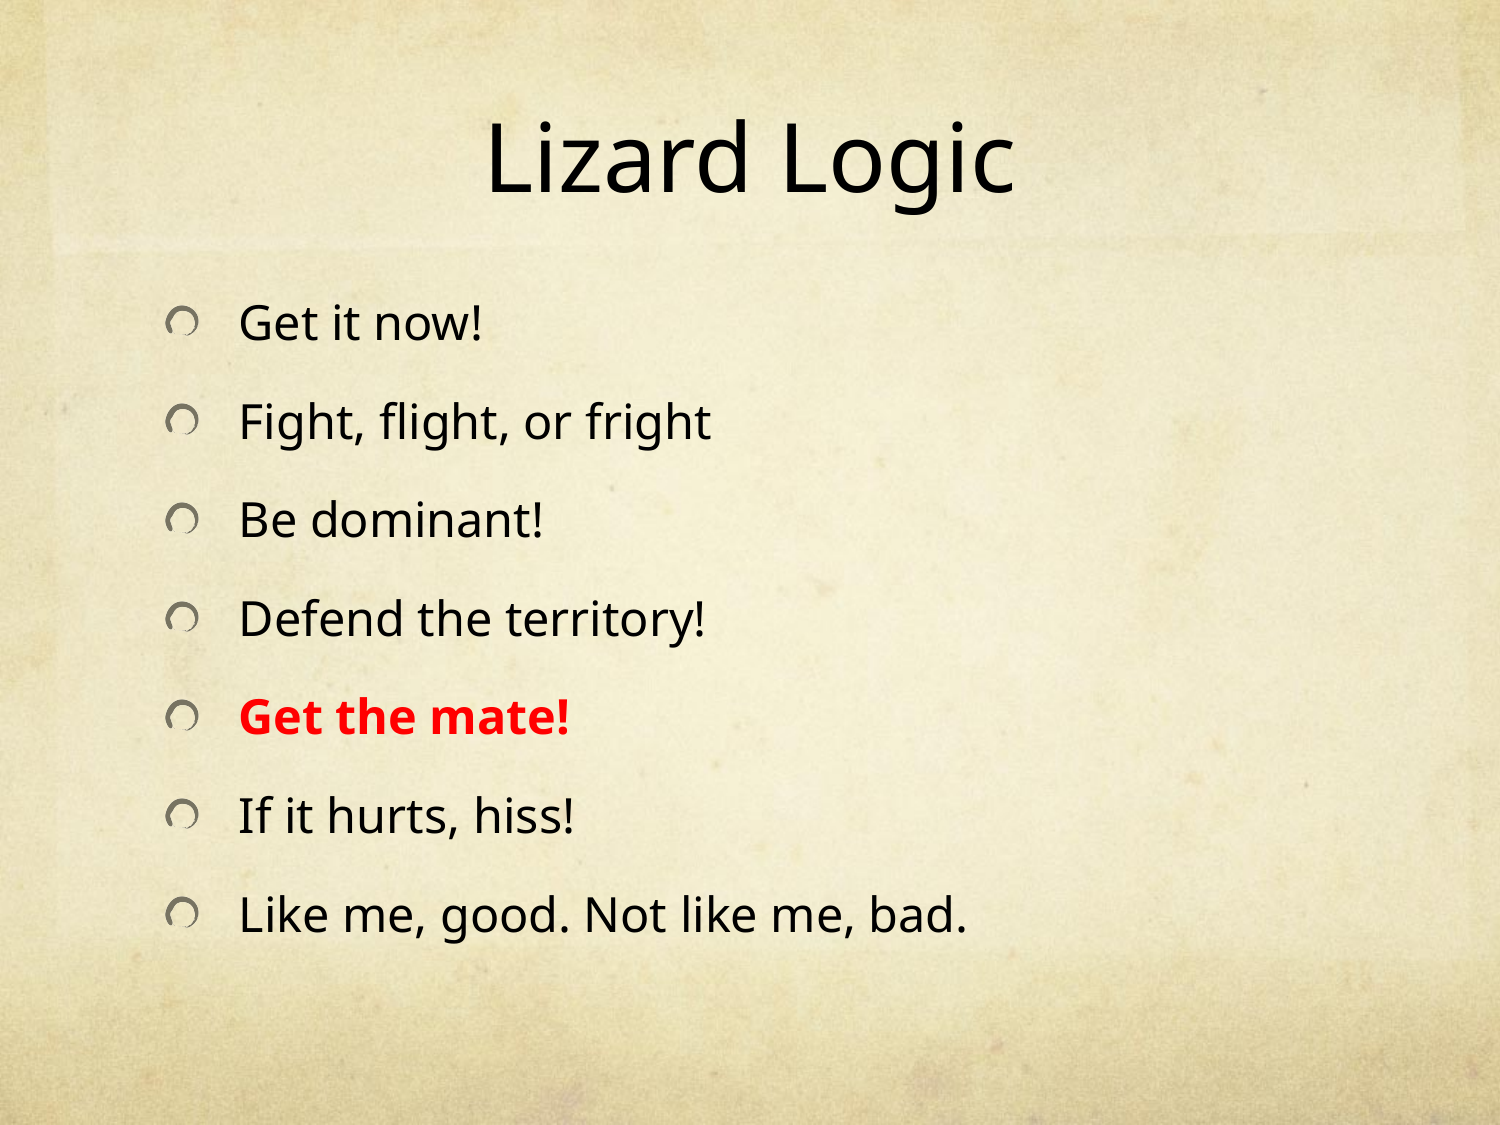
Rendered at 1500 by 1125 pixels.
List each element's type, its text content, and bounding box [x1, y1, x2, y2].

list Get it now! Fight, flight, or fright Be dominant! Defend the territory! Get the mate! If it hurts, hiss! Like me, good. Not like me, bad. [150, 284, 1350, 950]
picture [0, 0, 1500, 1125]
title Lizard Logic [150, 82, 1350, 225]
